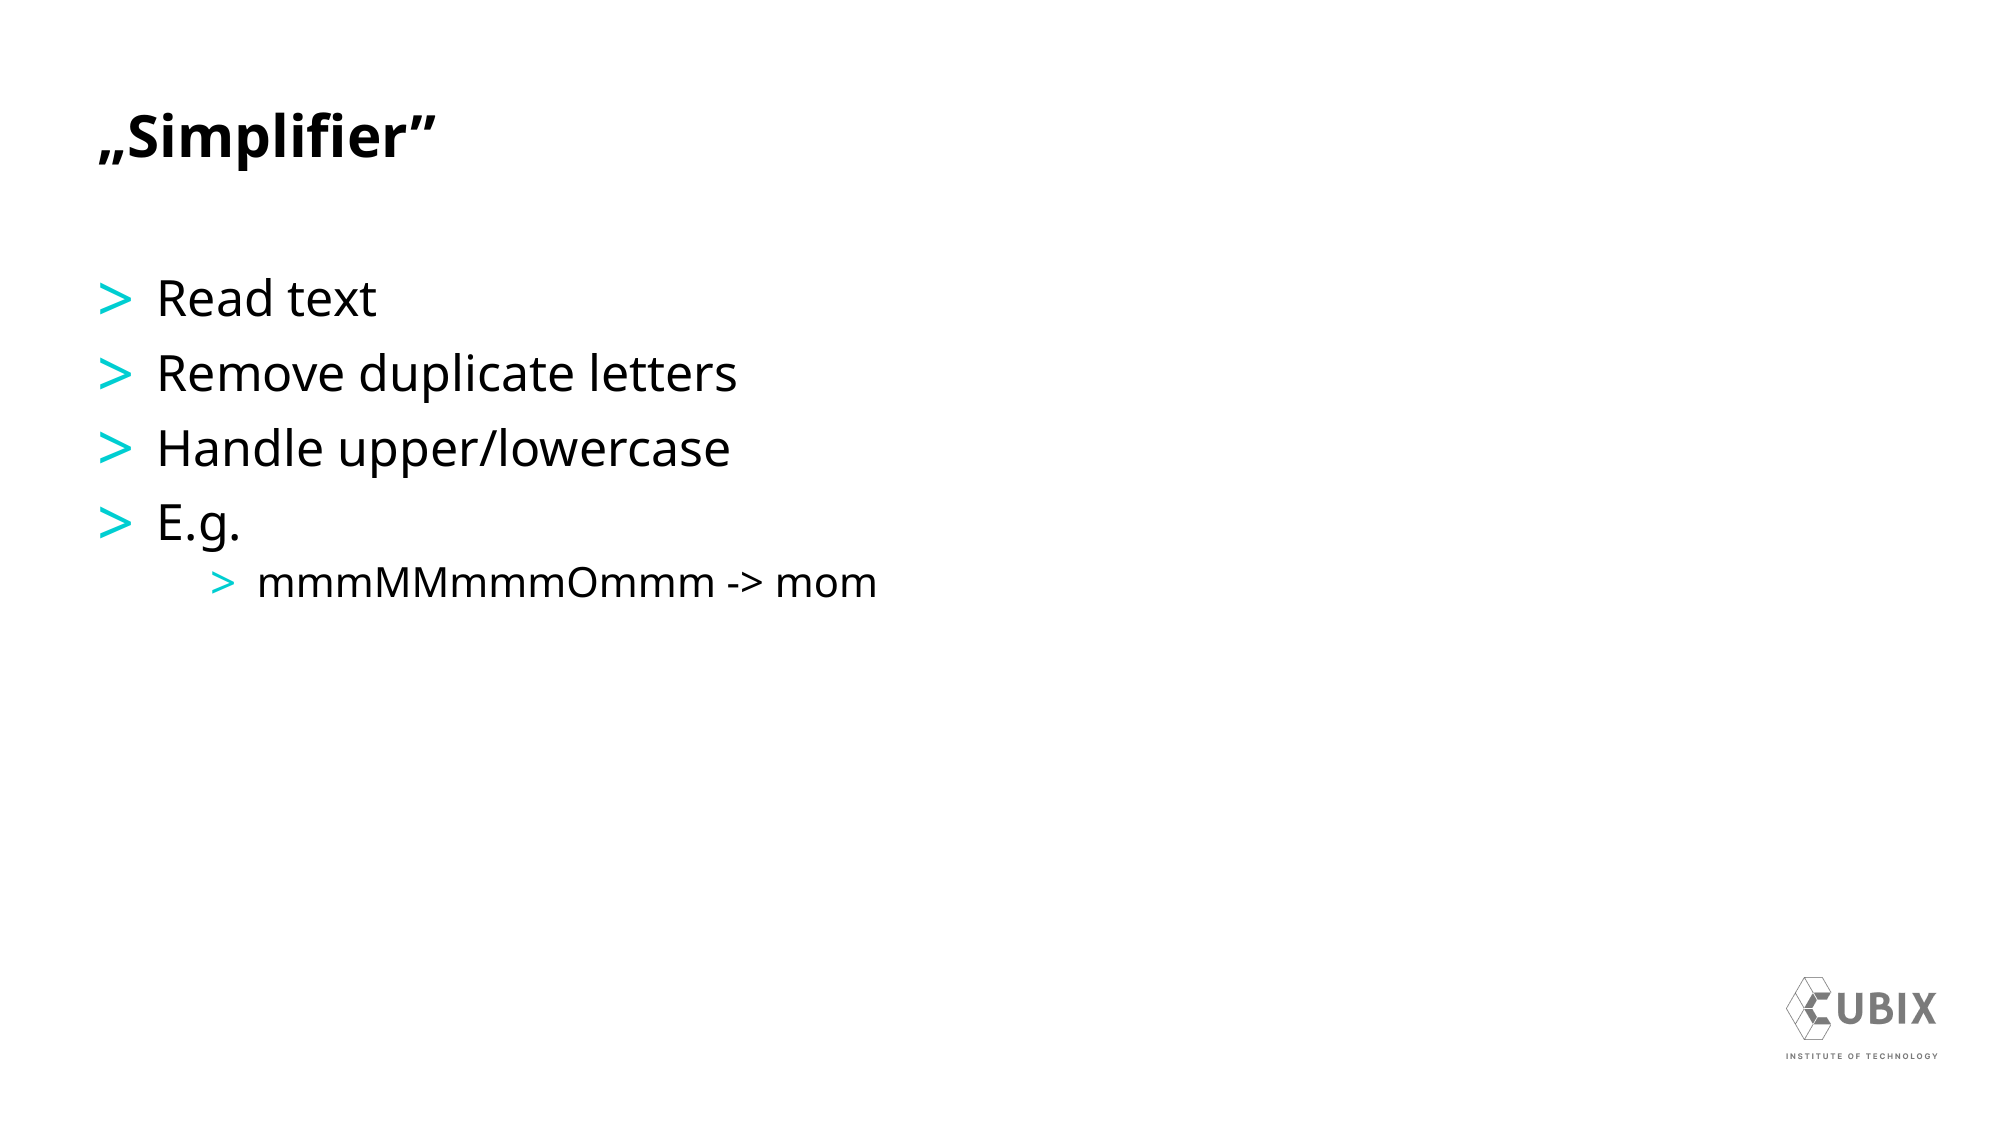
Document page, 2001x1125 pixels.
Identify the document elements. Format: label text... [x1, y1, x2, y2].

title „Simplifier” [82, 90, 1769, 188]
picture [1786, 977, 1940, 1067]
list Read text Remove duplicate letters Handle upper/lowercase E.g. mmmMMmmmOmmm -> mom [82, 265, 1769, 1035]
